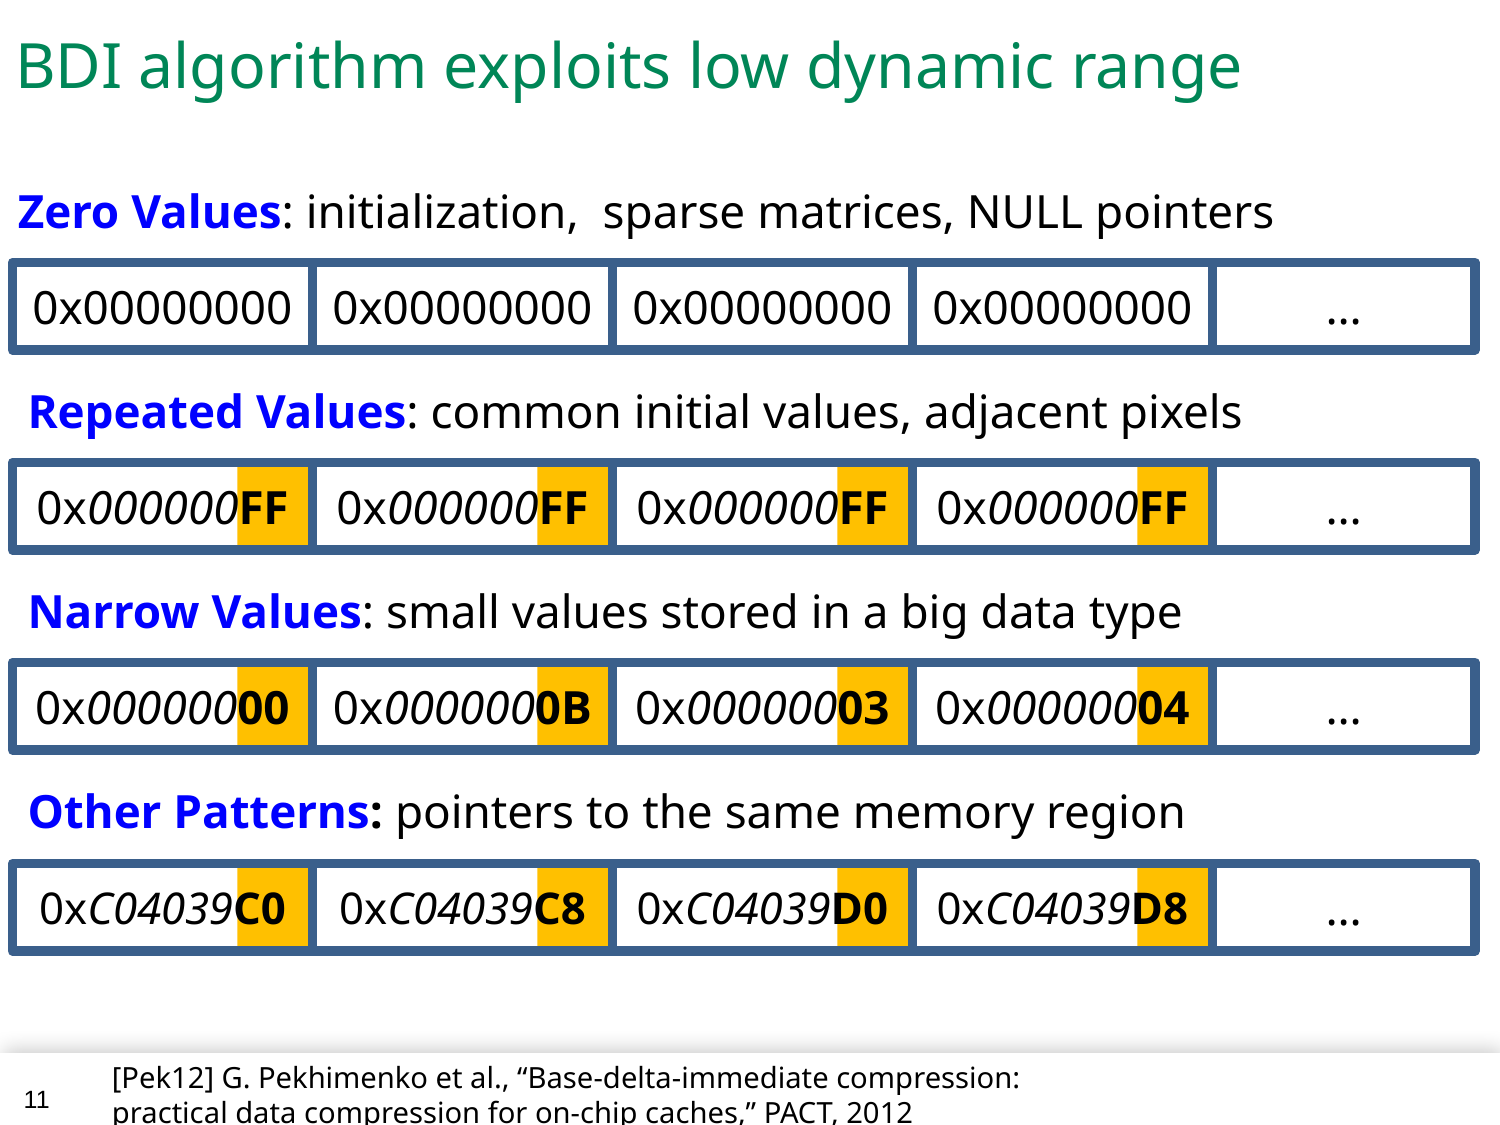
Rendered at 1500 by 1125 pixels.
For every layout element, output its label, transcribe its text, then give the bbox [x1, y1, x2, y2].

title BDI algorithm exploits low dynamic range [0, 30, 1500, 125]
text_box 0x00000000 [310, 288, 610, 352]
text_box [Pek12] G. Pekhimenko et al., “Base-delta-immediate compression: practical data compression for on-chip caches,” PACT, 2012 [97, 1051, 1125, 1125]
text_box Zero Values: initialization, sparse matrices, NULL pointers [2, 174, 1428, 288]
text_box Narrow Values: small values stored in a big data type [12, 575, 1438, 688]
text_box … [1210, 862, 1477, 953]
text_box Repeated Values: common initial values, adjacent pixels [12, 375, 1438, 488]
text_box 0x00000000 [10, 660, 310, 752]
text_box … [1210, 660, 1477, 752]
text_box 0x00000000 [610, 288, 910, 352]
text_box 0xC04039C0 [10, 862, 310, 953]
text_box … [1210, 460, 1477, 552]
text_box 0x00000004 [910, 688, 1210, 752]
text_box 0x00000000 [910, 288, 1210, 352]
text_box 0xC04039C8 [310, 888, 610, 953]
text_box 0x00000003 [610, 688, 910, 752]
text_box 0x000000FF [910, 488, 1210, 552]
text_box 0x0000000B [310, 688, 610, 752]
text_box 0x000000FF [310, 488, 610, 552]
text_box 0x000000FF [610, 488, 910, 552]
text_box 0xC04039D0 [610, 888, 910, 953]
text_box 0xC04039D8 [910, 888, 1210, 953]
text_box 0x00000000 [10, 288, 310, 352]
text_box … [1210, 260, 1477, 352]
text_box Other Patterns: pointers to the same memory region [12, 774, 1438, 888]
text_box 0x000000FF [10, 460, 310, 552]
